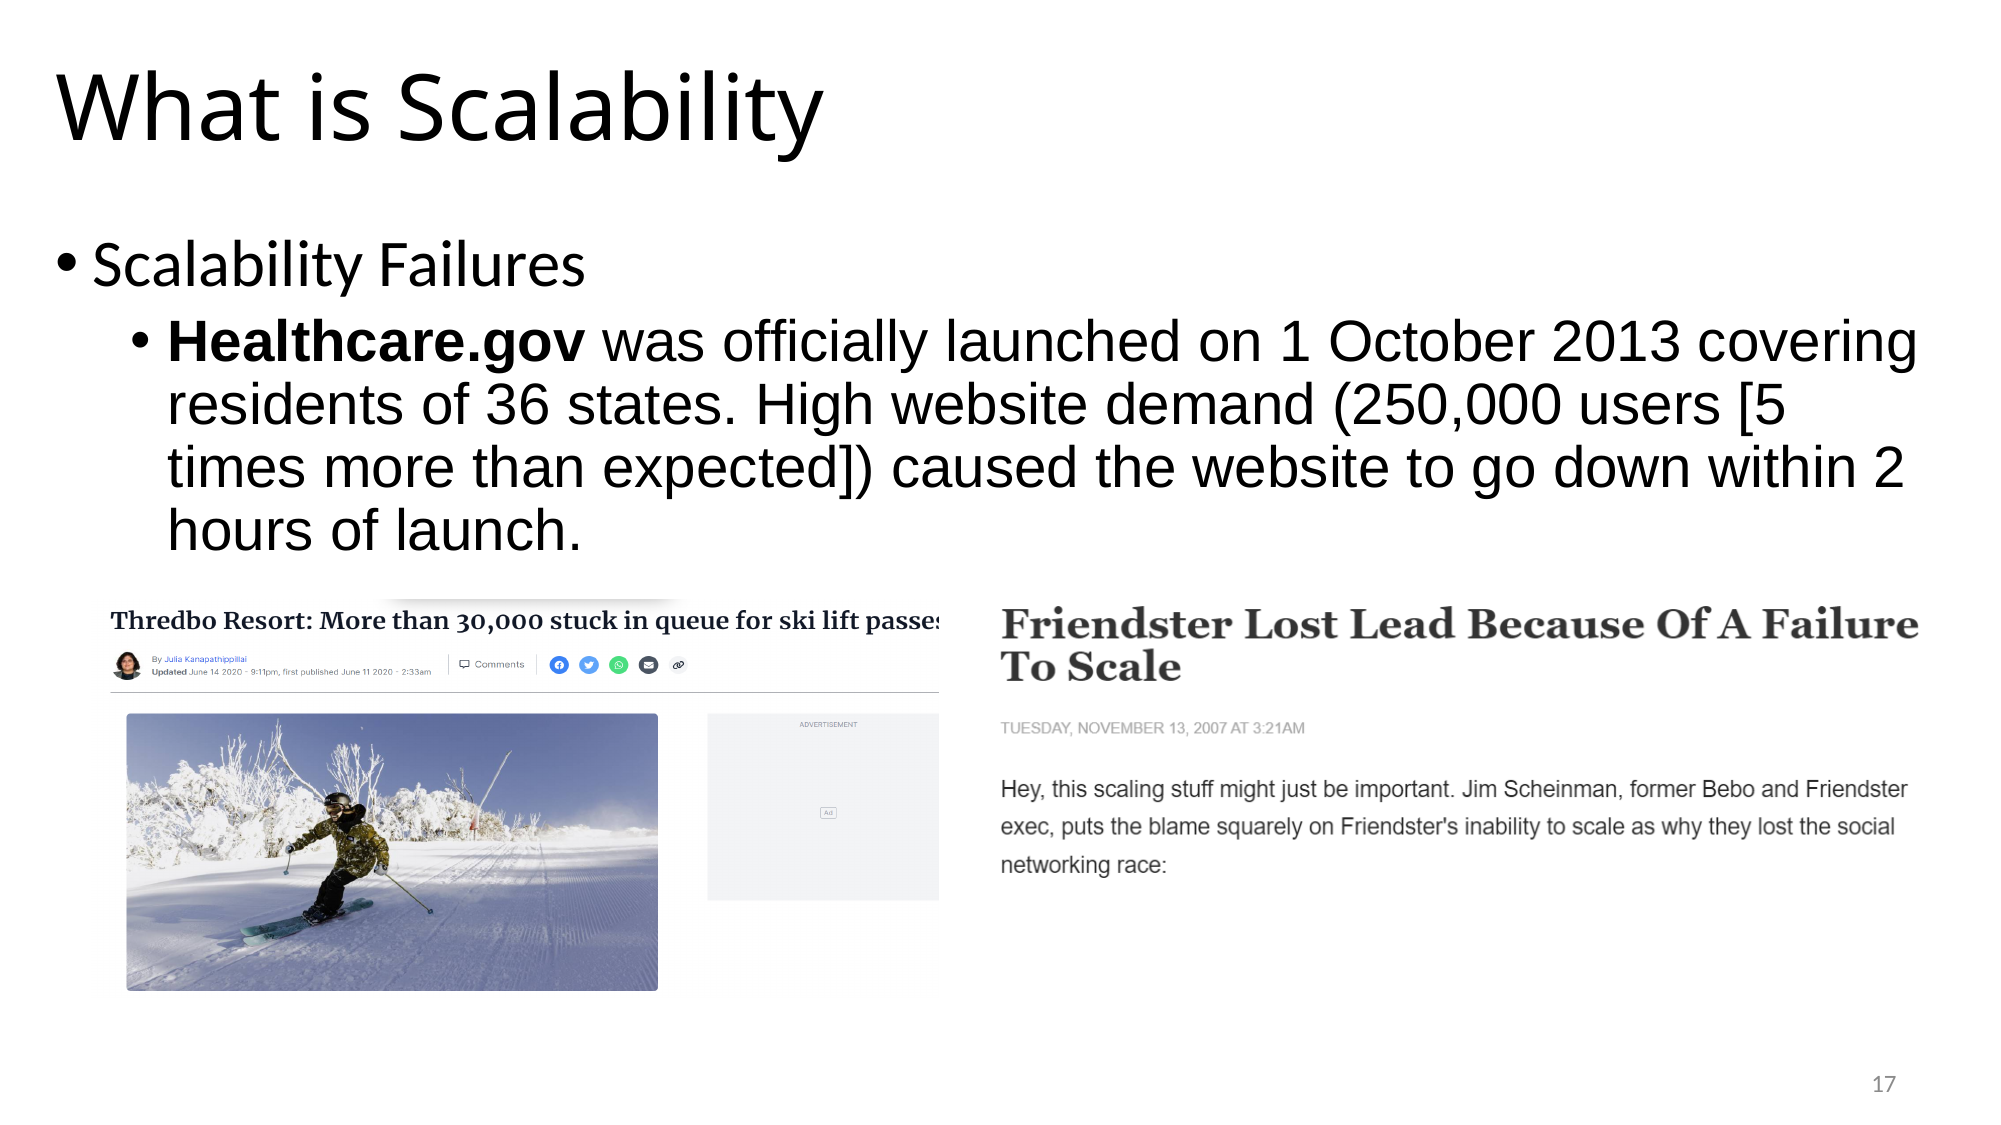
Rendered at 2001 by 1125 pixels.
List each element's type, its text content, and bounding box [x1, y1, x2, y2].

list Scalability Failures Healthcare.gov was officially launched on 1 October 2013 covering residents of 36 states. High website demand (250,000 users [5 times more than expected]) caused the website to go down within 2 hours of launch. [40, 221, 1955, 1021]
title What is Scalability [40, 35, 1955, 187]
picture [988, 599, 1926, 882]
picture [91, 599, 939, 998]
